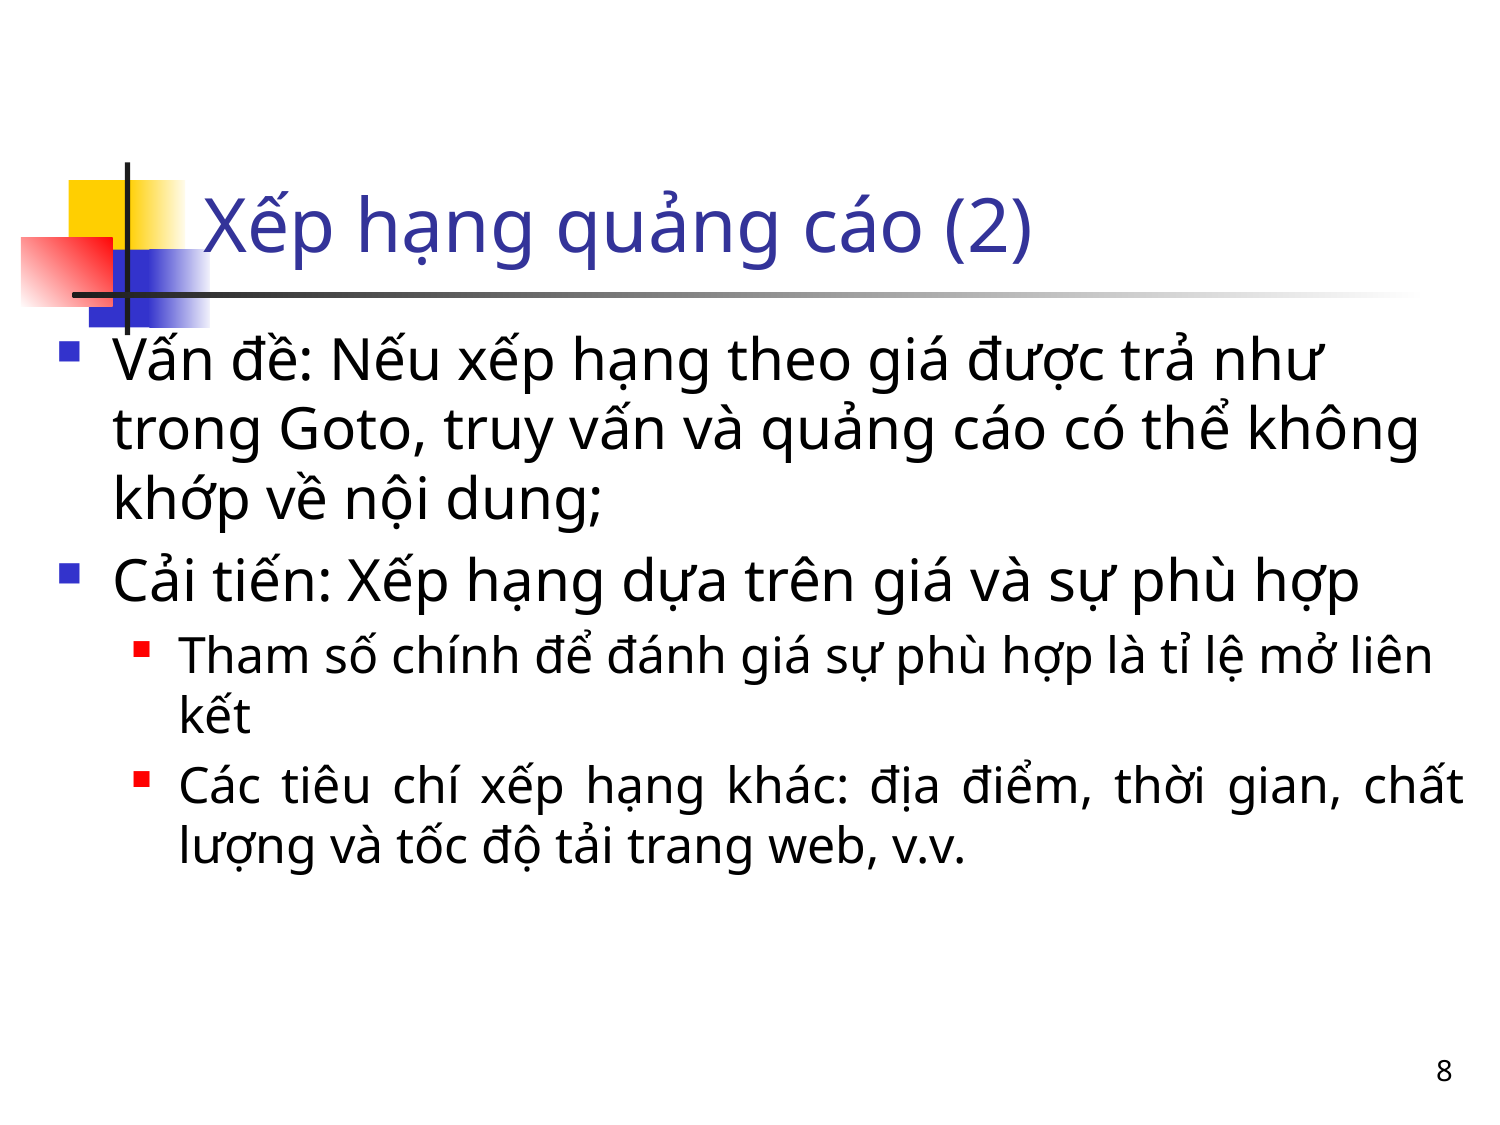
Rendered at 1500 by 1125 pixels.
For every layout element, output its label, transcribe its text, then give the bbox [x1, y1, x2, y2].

title Xếp hạng quảng cáo (2) [188, 35, 1468, 275]
list Vấn đề: Nếu xếp hạng theo giá được trả như trong Goto, truy vấn và quảng cáo có thể không khớp về nội dung; Cải tiến: Xếp hạng dựa trên giá và sự phù hợp Tham số chính để đánh giá sự phù hợp là tỉ lệ mở liên kết Các tiêu chí xếp hạng khác: địa điểm, thời gian, chất lượng và tốc độ tải trang web, v.v. [41, 314, 1481, 1100]
